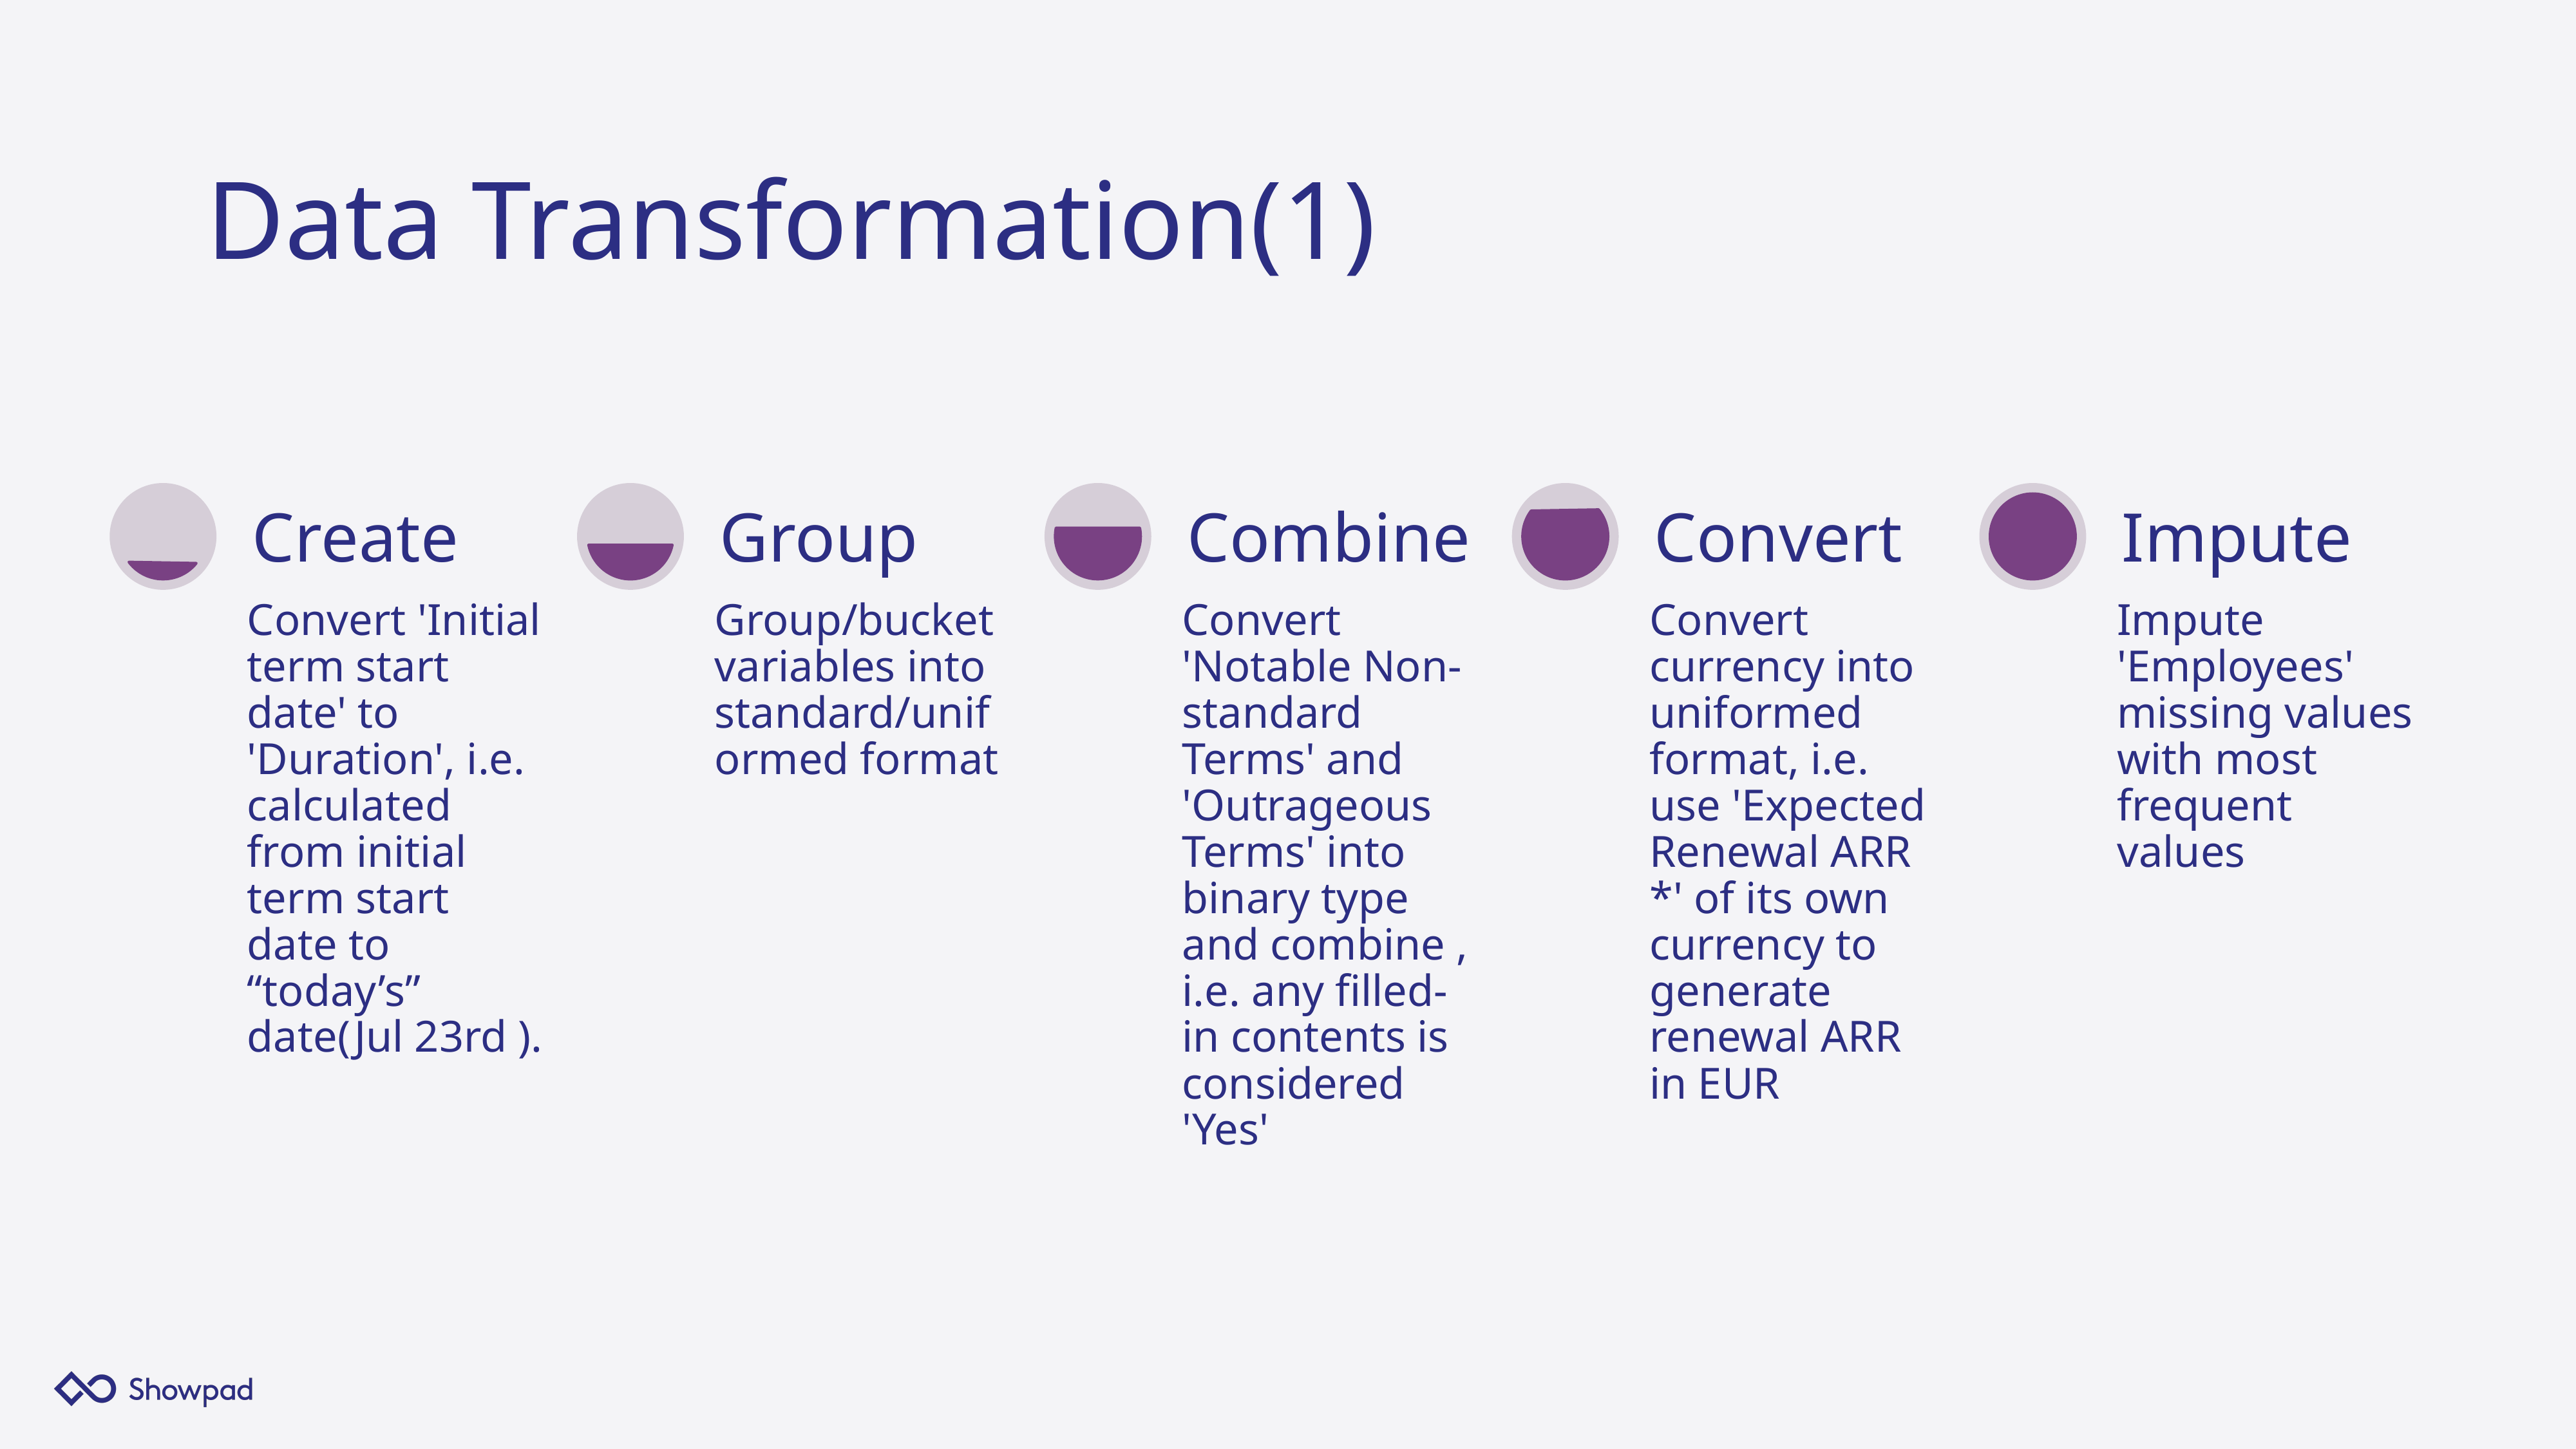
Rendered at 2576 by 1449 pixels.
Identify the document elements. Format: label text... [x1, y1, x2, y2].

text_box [109, 482, 2425, 1205]
title Data Transformation(1) [187, 141, 2576, 308]
picture [50, 1370, 260, 1410]
